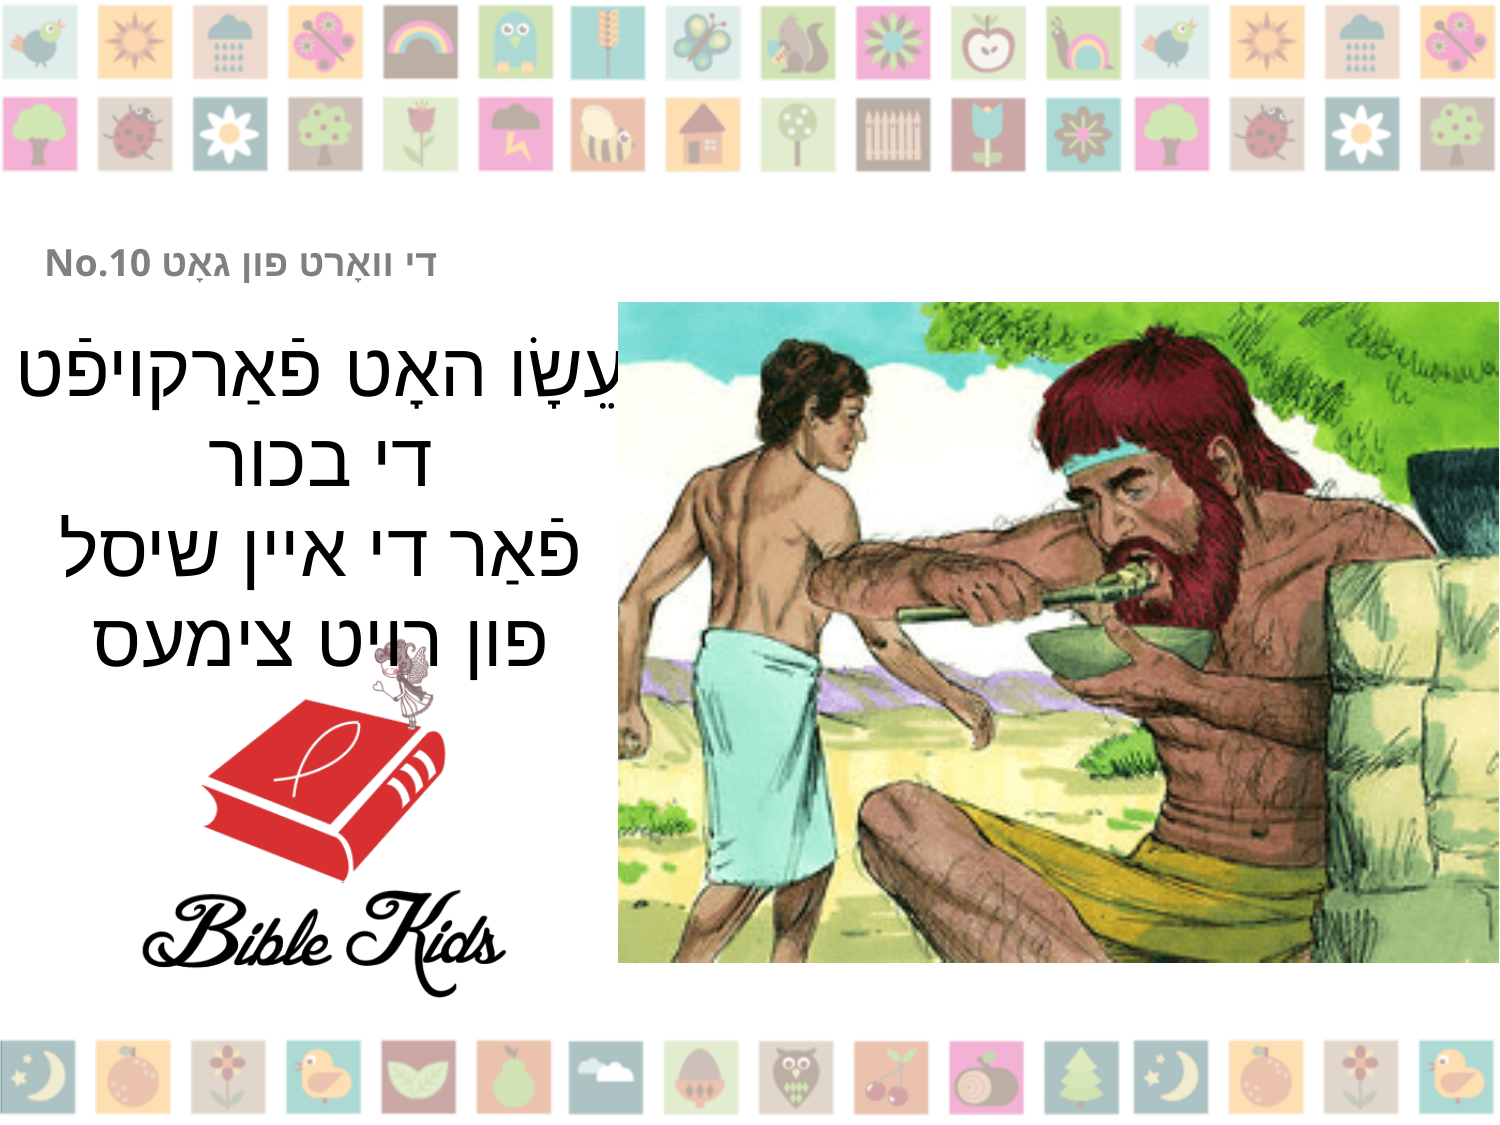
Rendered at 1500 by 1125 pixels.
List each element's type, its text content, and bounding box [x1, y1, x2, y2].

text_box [0, 3, 1500, 181]
text_box עֵשָׂו האָט פֿאַרקױפֿט די בכור פֿאַר די איין שיסל פון רויט צימעס [0, 314, 613, 690]
picture [618, 302, 1500, 964]
picture [117, 600, 544, 1027]
text_box No.10 די וואָרט פון גאָט [29, 231, 515, 292]
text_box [0, 1028, 1500, 1118]
